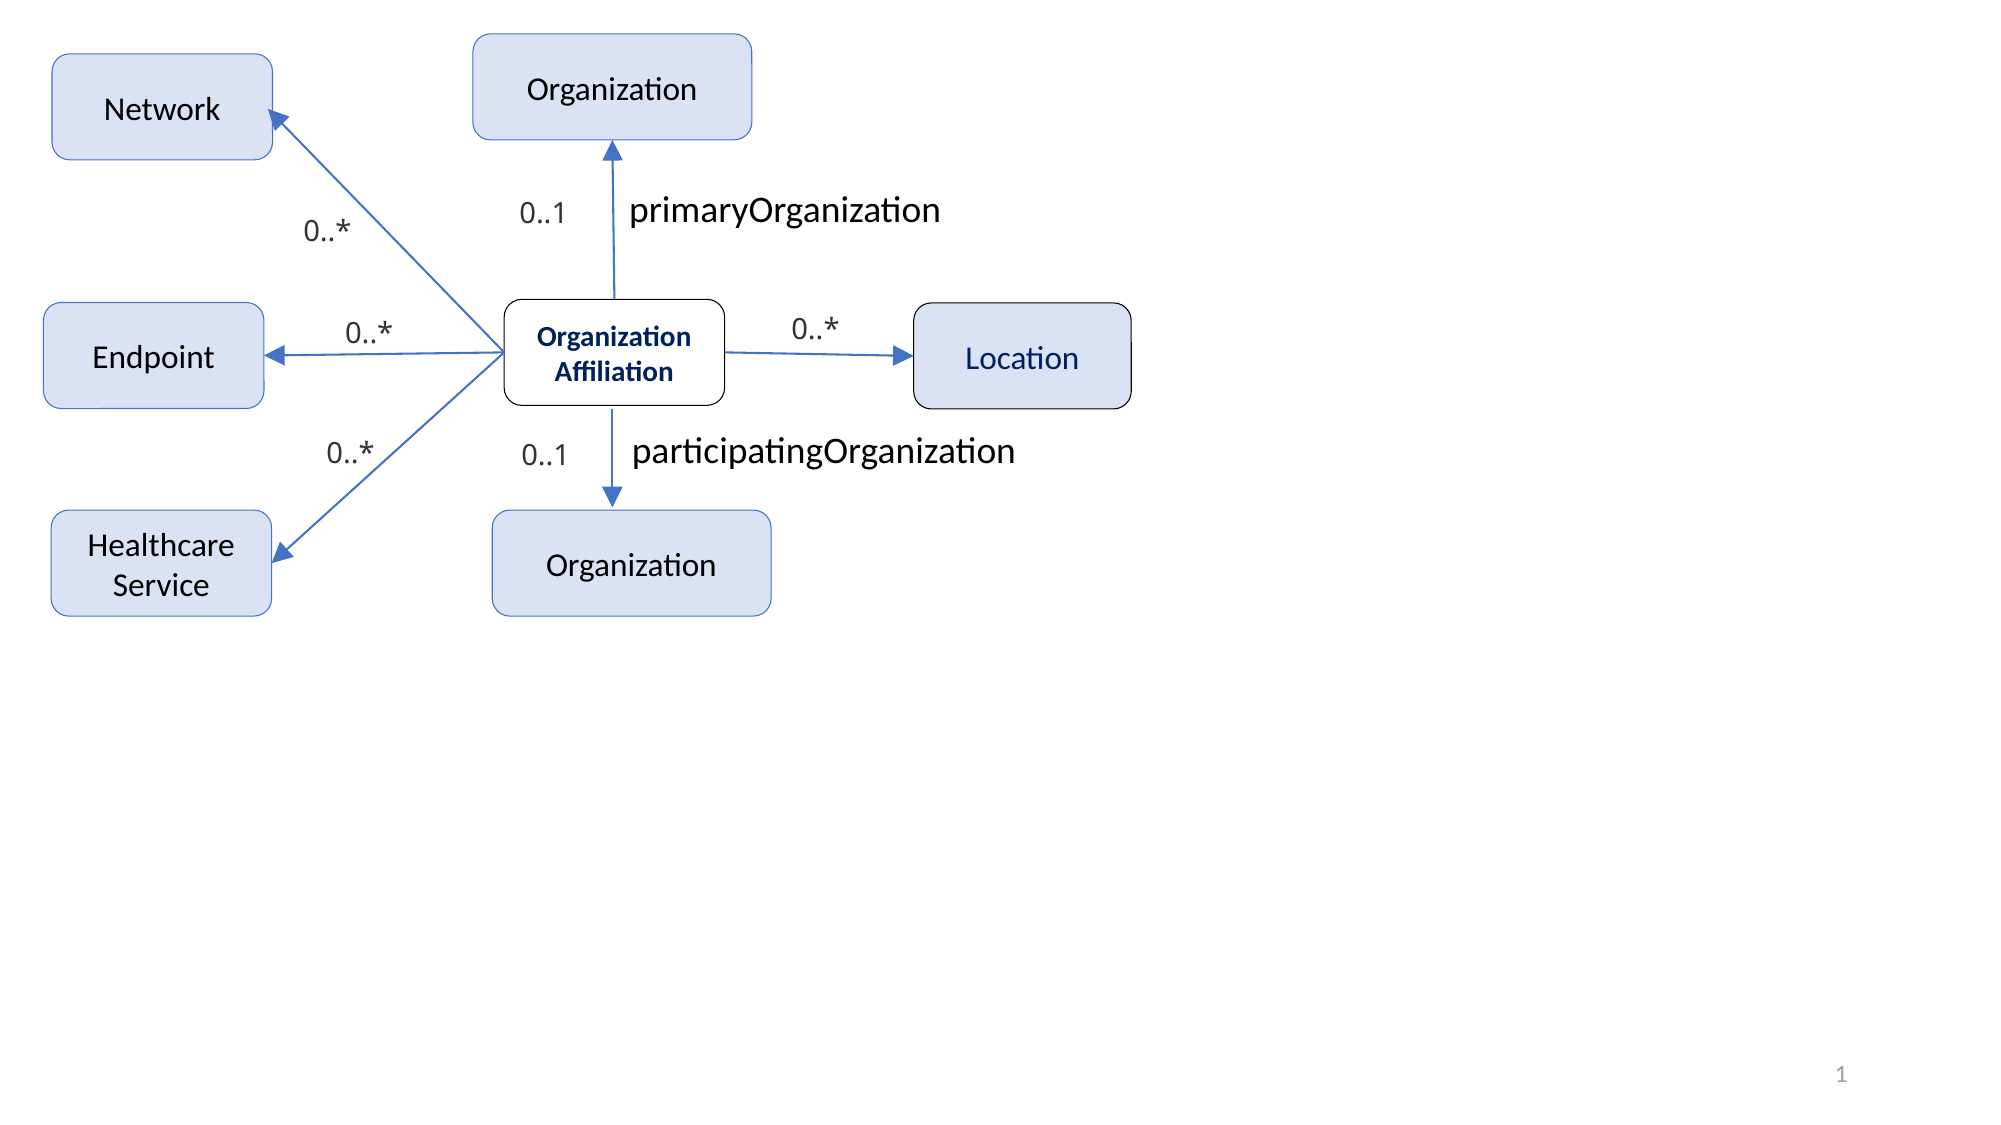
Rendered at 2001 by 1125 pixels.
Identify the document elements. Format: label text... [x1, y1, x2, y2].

slide_number 1 [1412, 1042, 1863, 1103]
text_box primaryOrganization [615, 177, 957, 238]
text_box Organization [491, 509, 772, 617]
text_box participatingOrganization [617, 418, 1032, 479]
text_box Healthcare Service [50, 509, 273, 617]
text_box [271, 356, 505, 564]
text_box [724, 352, 914, 356]
text_box 0..* [776, 302, 885, 352]
text_box 0..1 [506, 428, 612, 479]
text_box Organization Affiliation [505, 298, 726, 406]
text_box Endpoint [42, 301, 265, 410]
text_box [264, 352, 505, 356]
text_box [267, 108, 505, 353]
text_box Network [51, 53, 274, 161]
text_box Organization [472, 33, 753, 141]
text_box 0..1 [505, 187, 612, 237]
text_box Location [913, 302, 1132, 410]
